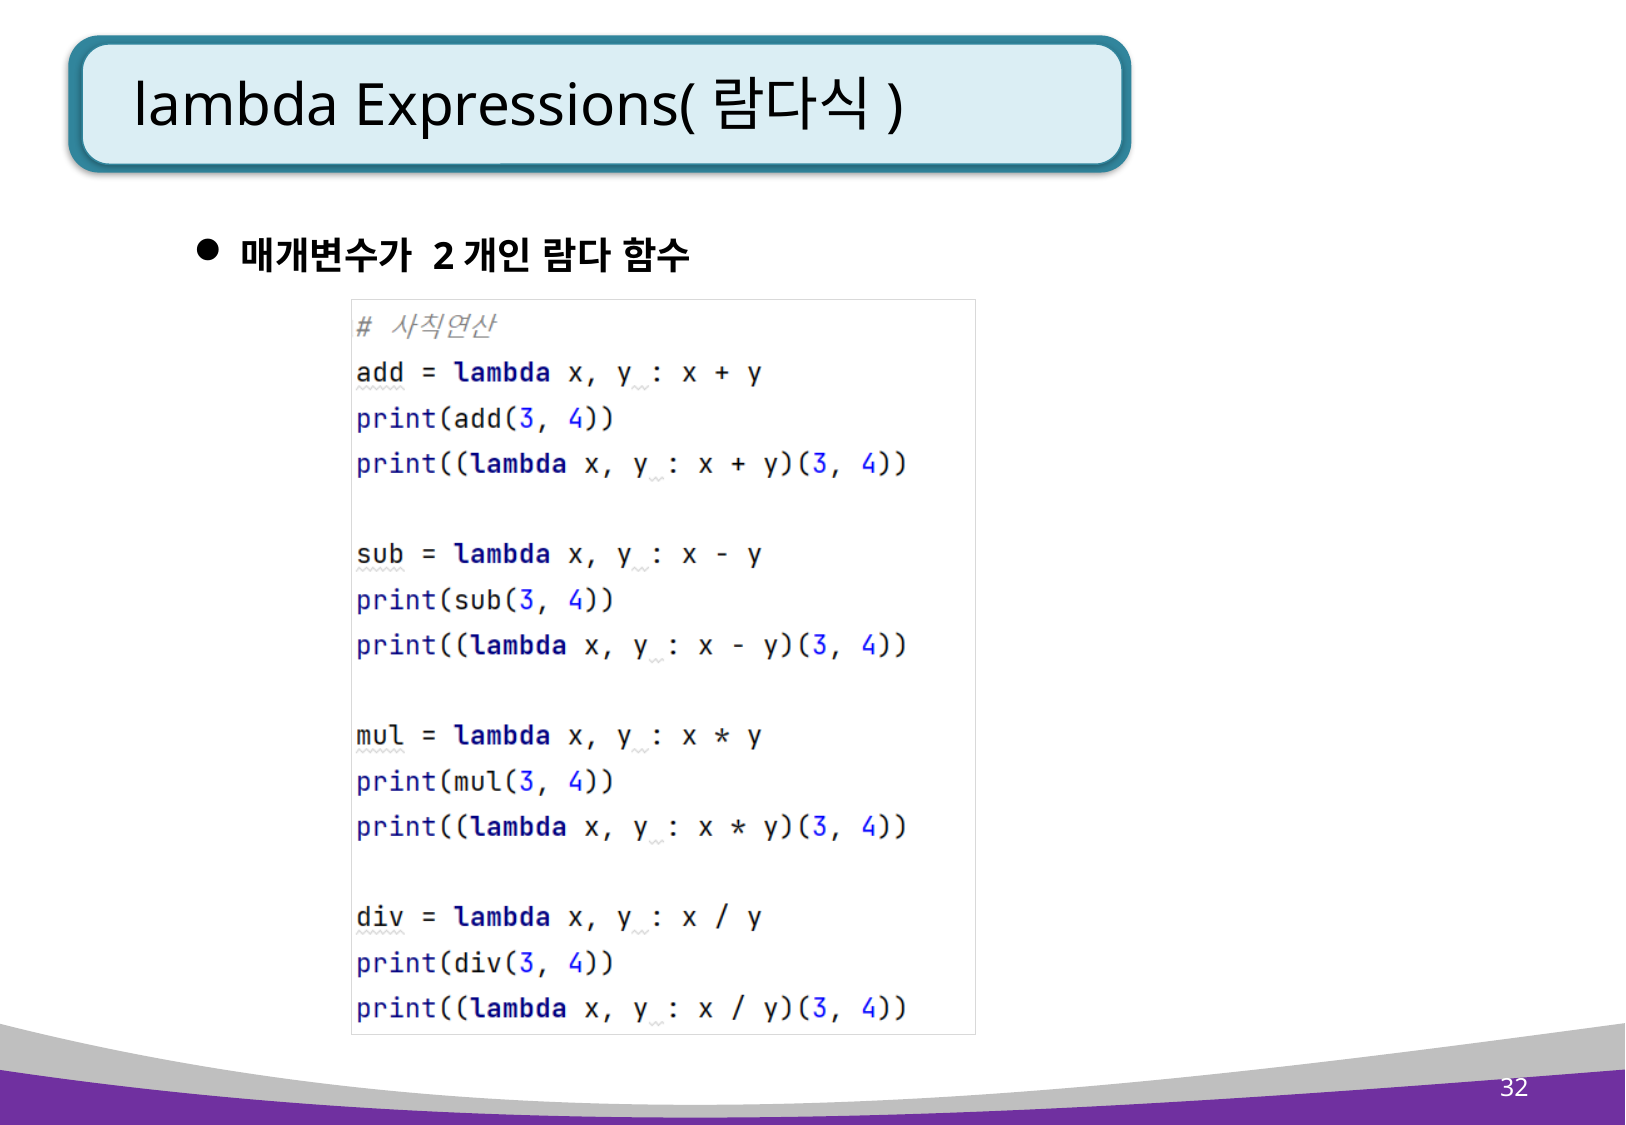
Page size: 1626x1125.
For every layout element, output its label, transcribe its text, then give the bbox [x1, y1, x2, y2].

text_box 매개변수가 2개인 람다 함수 [172, 194, 898, 293]
title lambda Expressions(람다식) [103, 32, 1121, 173]
slide_number 32 [1452, 1058, 1544, 1119]
picture [351, 299, 976, 1035]
